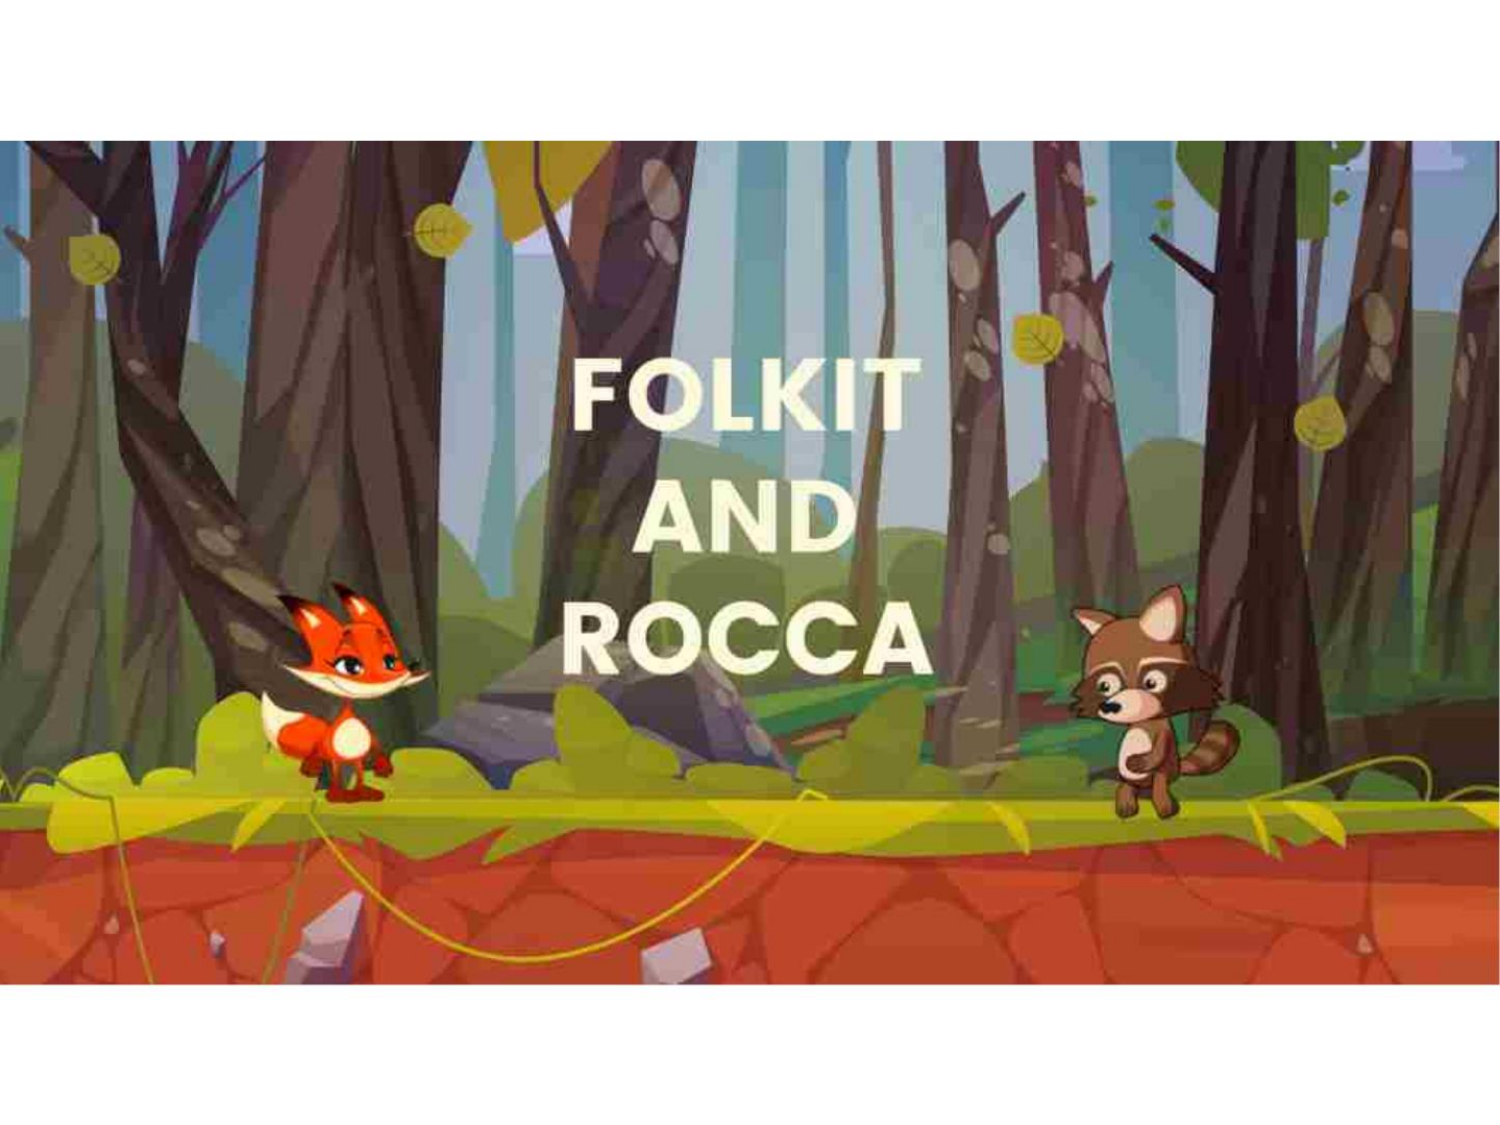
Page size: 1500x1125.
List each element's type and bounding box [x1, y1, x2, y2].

text_box [0, 0, 1500, 1125]
